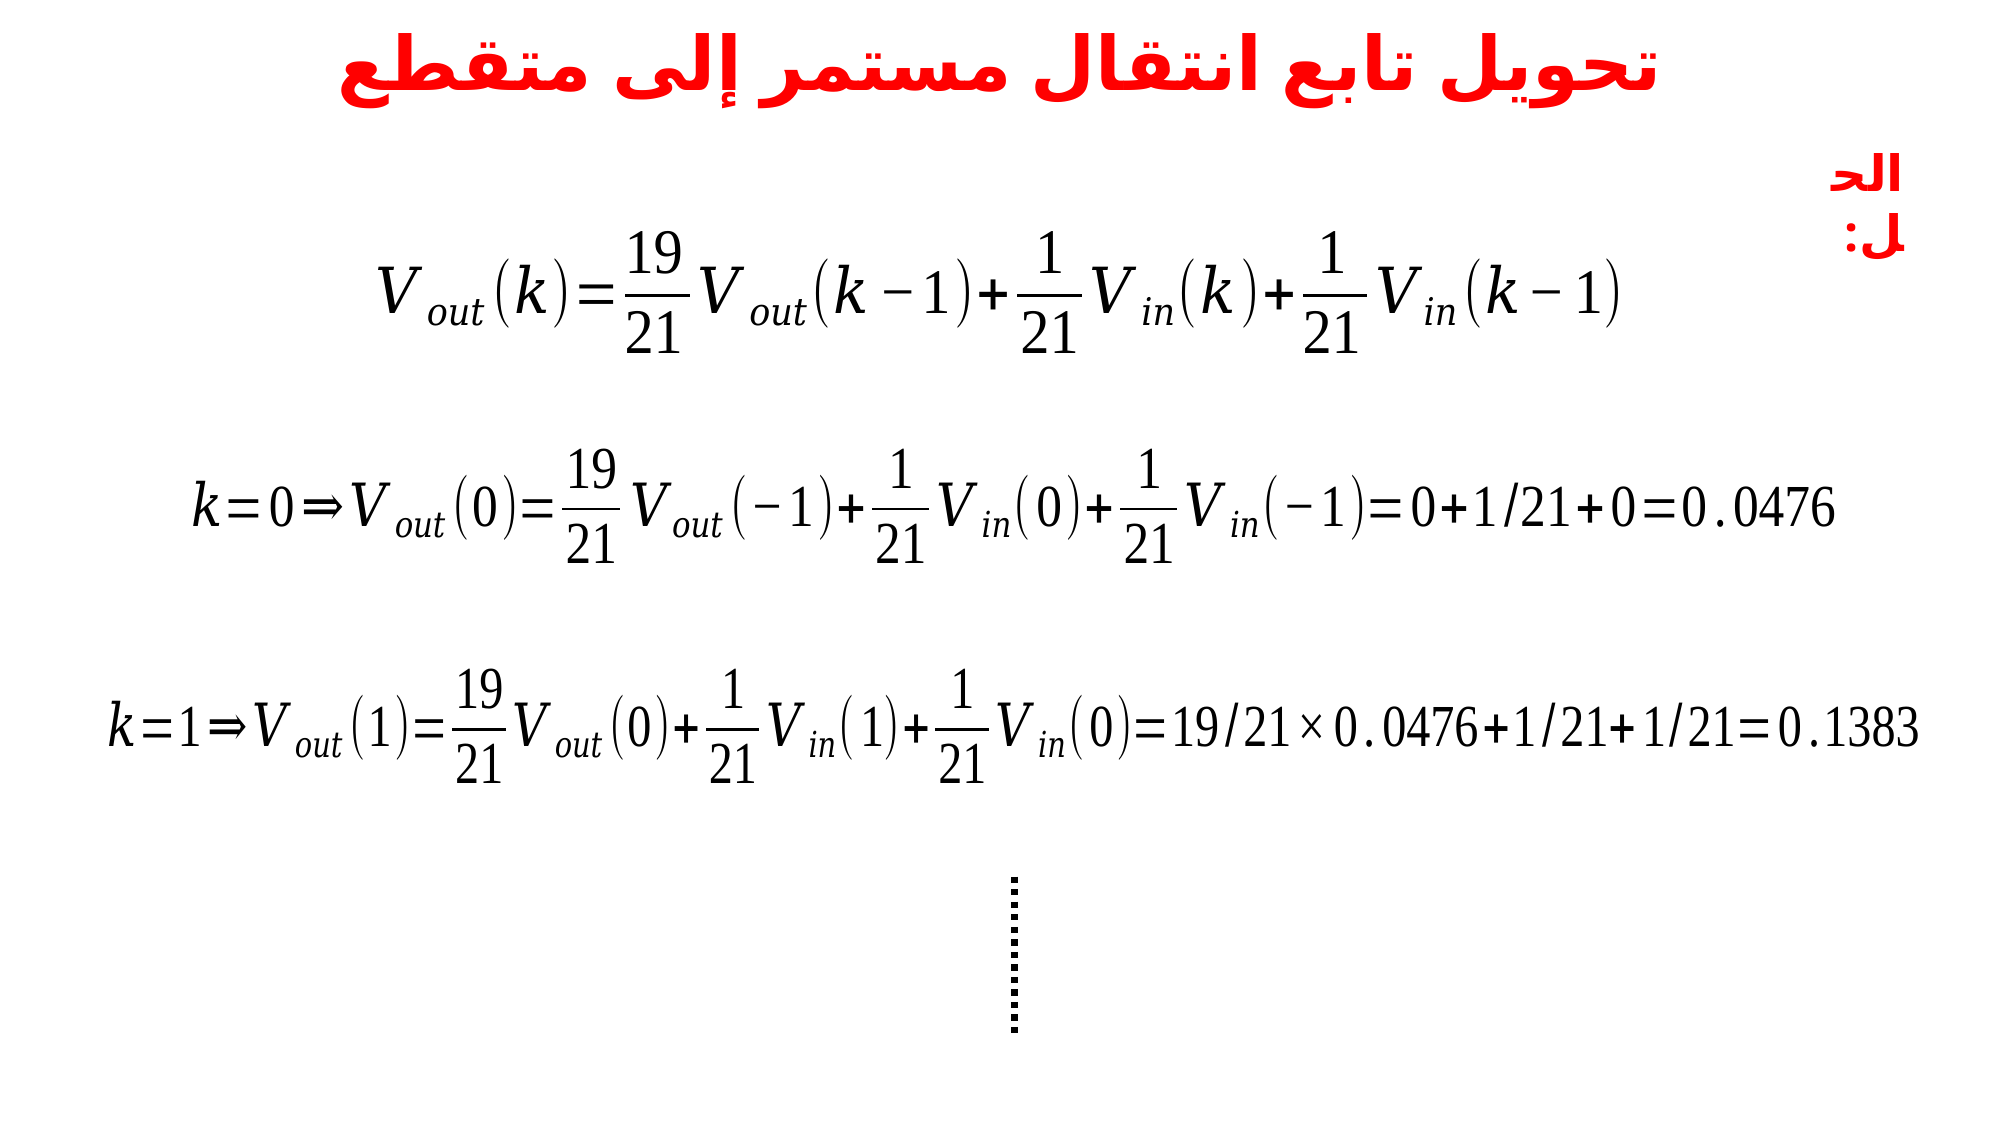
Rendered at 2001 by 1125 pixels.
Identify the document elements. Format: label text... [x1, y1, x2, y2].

title تحويل تابع انتقال مستمر إلى متقطع [137, 0, 1863, 134]
text_box الحل: [1779, 134, 1919, 269]
